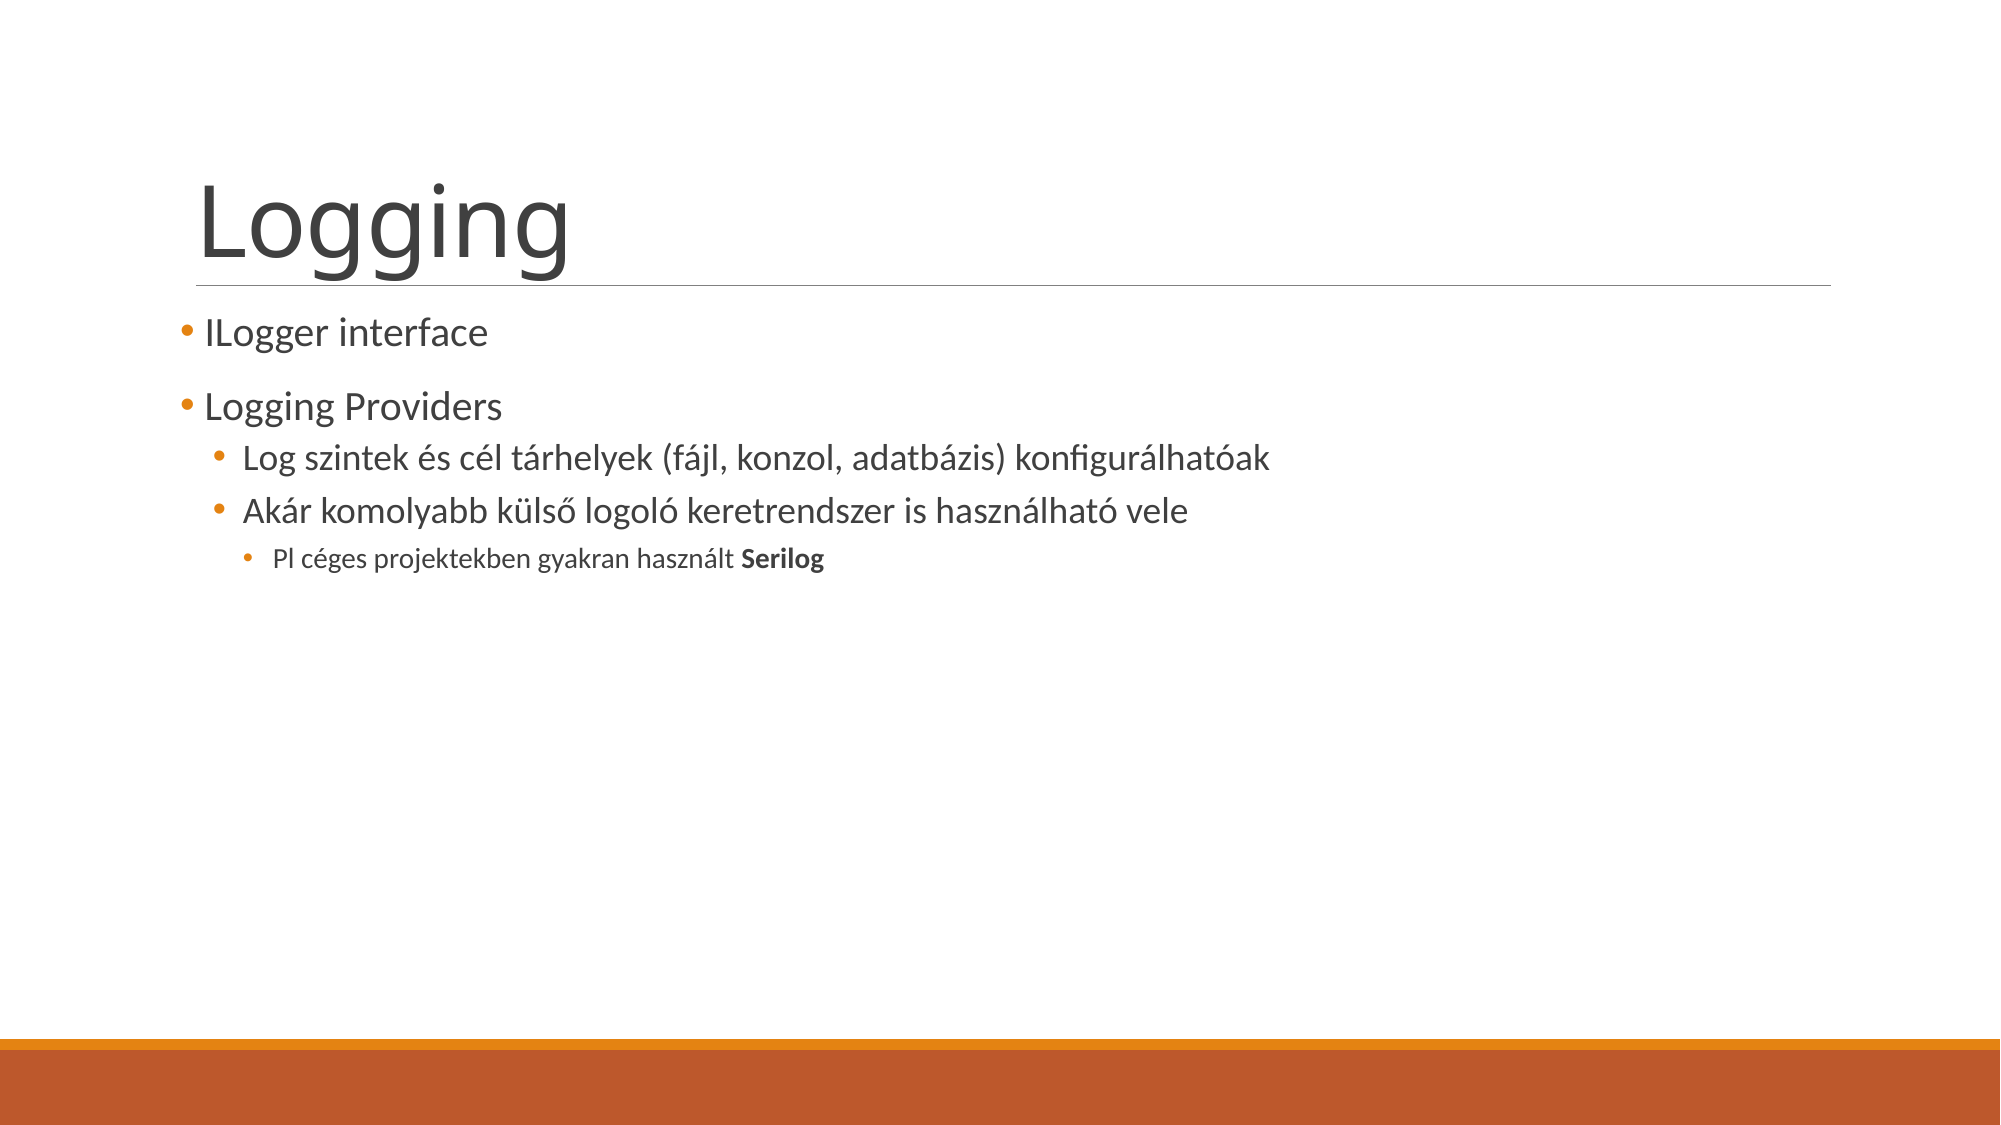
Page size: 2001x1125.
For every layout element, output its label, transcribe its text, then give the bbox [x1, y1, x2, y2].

title Logging [180, 47, 1830, 285]
list ILogger interface Logging Providers Log szintek és cél tárhelyek (fájl, konzol, adatbázis) konfigurálhatóak Akár komolyabb külső logoló keretrendszer is használható vele Pl céges projektekben gyakran használt Serilog [180, 302, 1830, 963]
